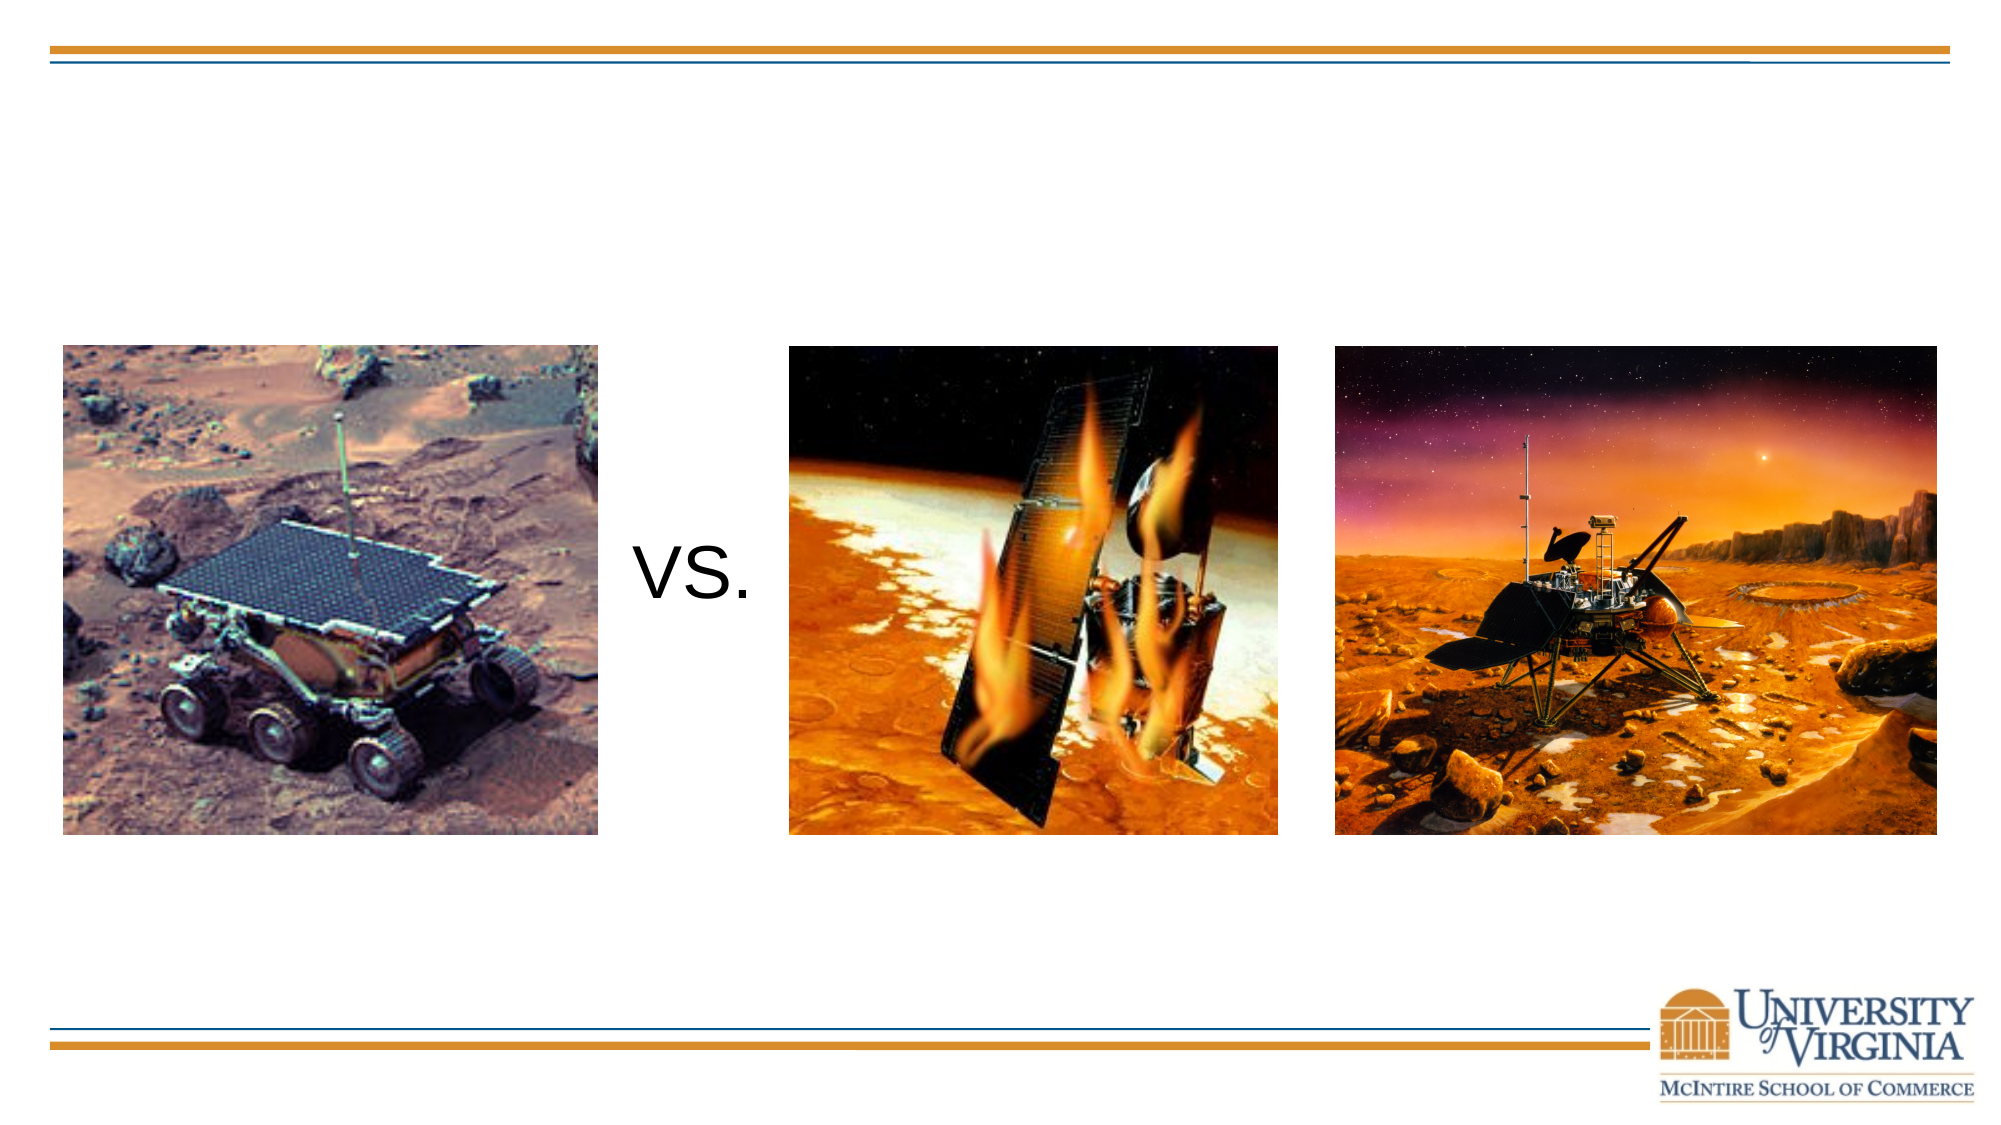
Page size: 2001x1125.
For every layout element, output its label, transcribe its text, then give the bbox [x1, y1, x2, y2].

picture [1656, 986, 1979, 1105]
text_box VS. [602, 515, 784, 621]
picture [789, 346, 1278, 835]
picture [62, 345, 598, 835]
picture [1334, 346, 1938, 835]
